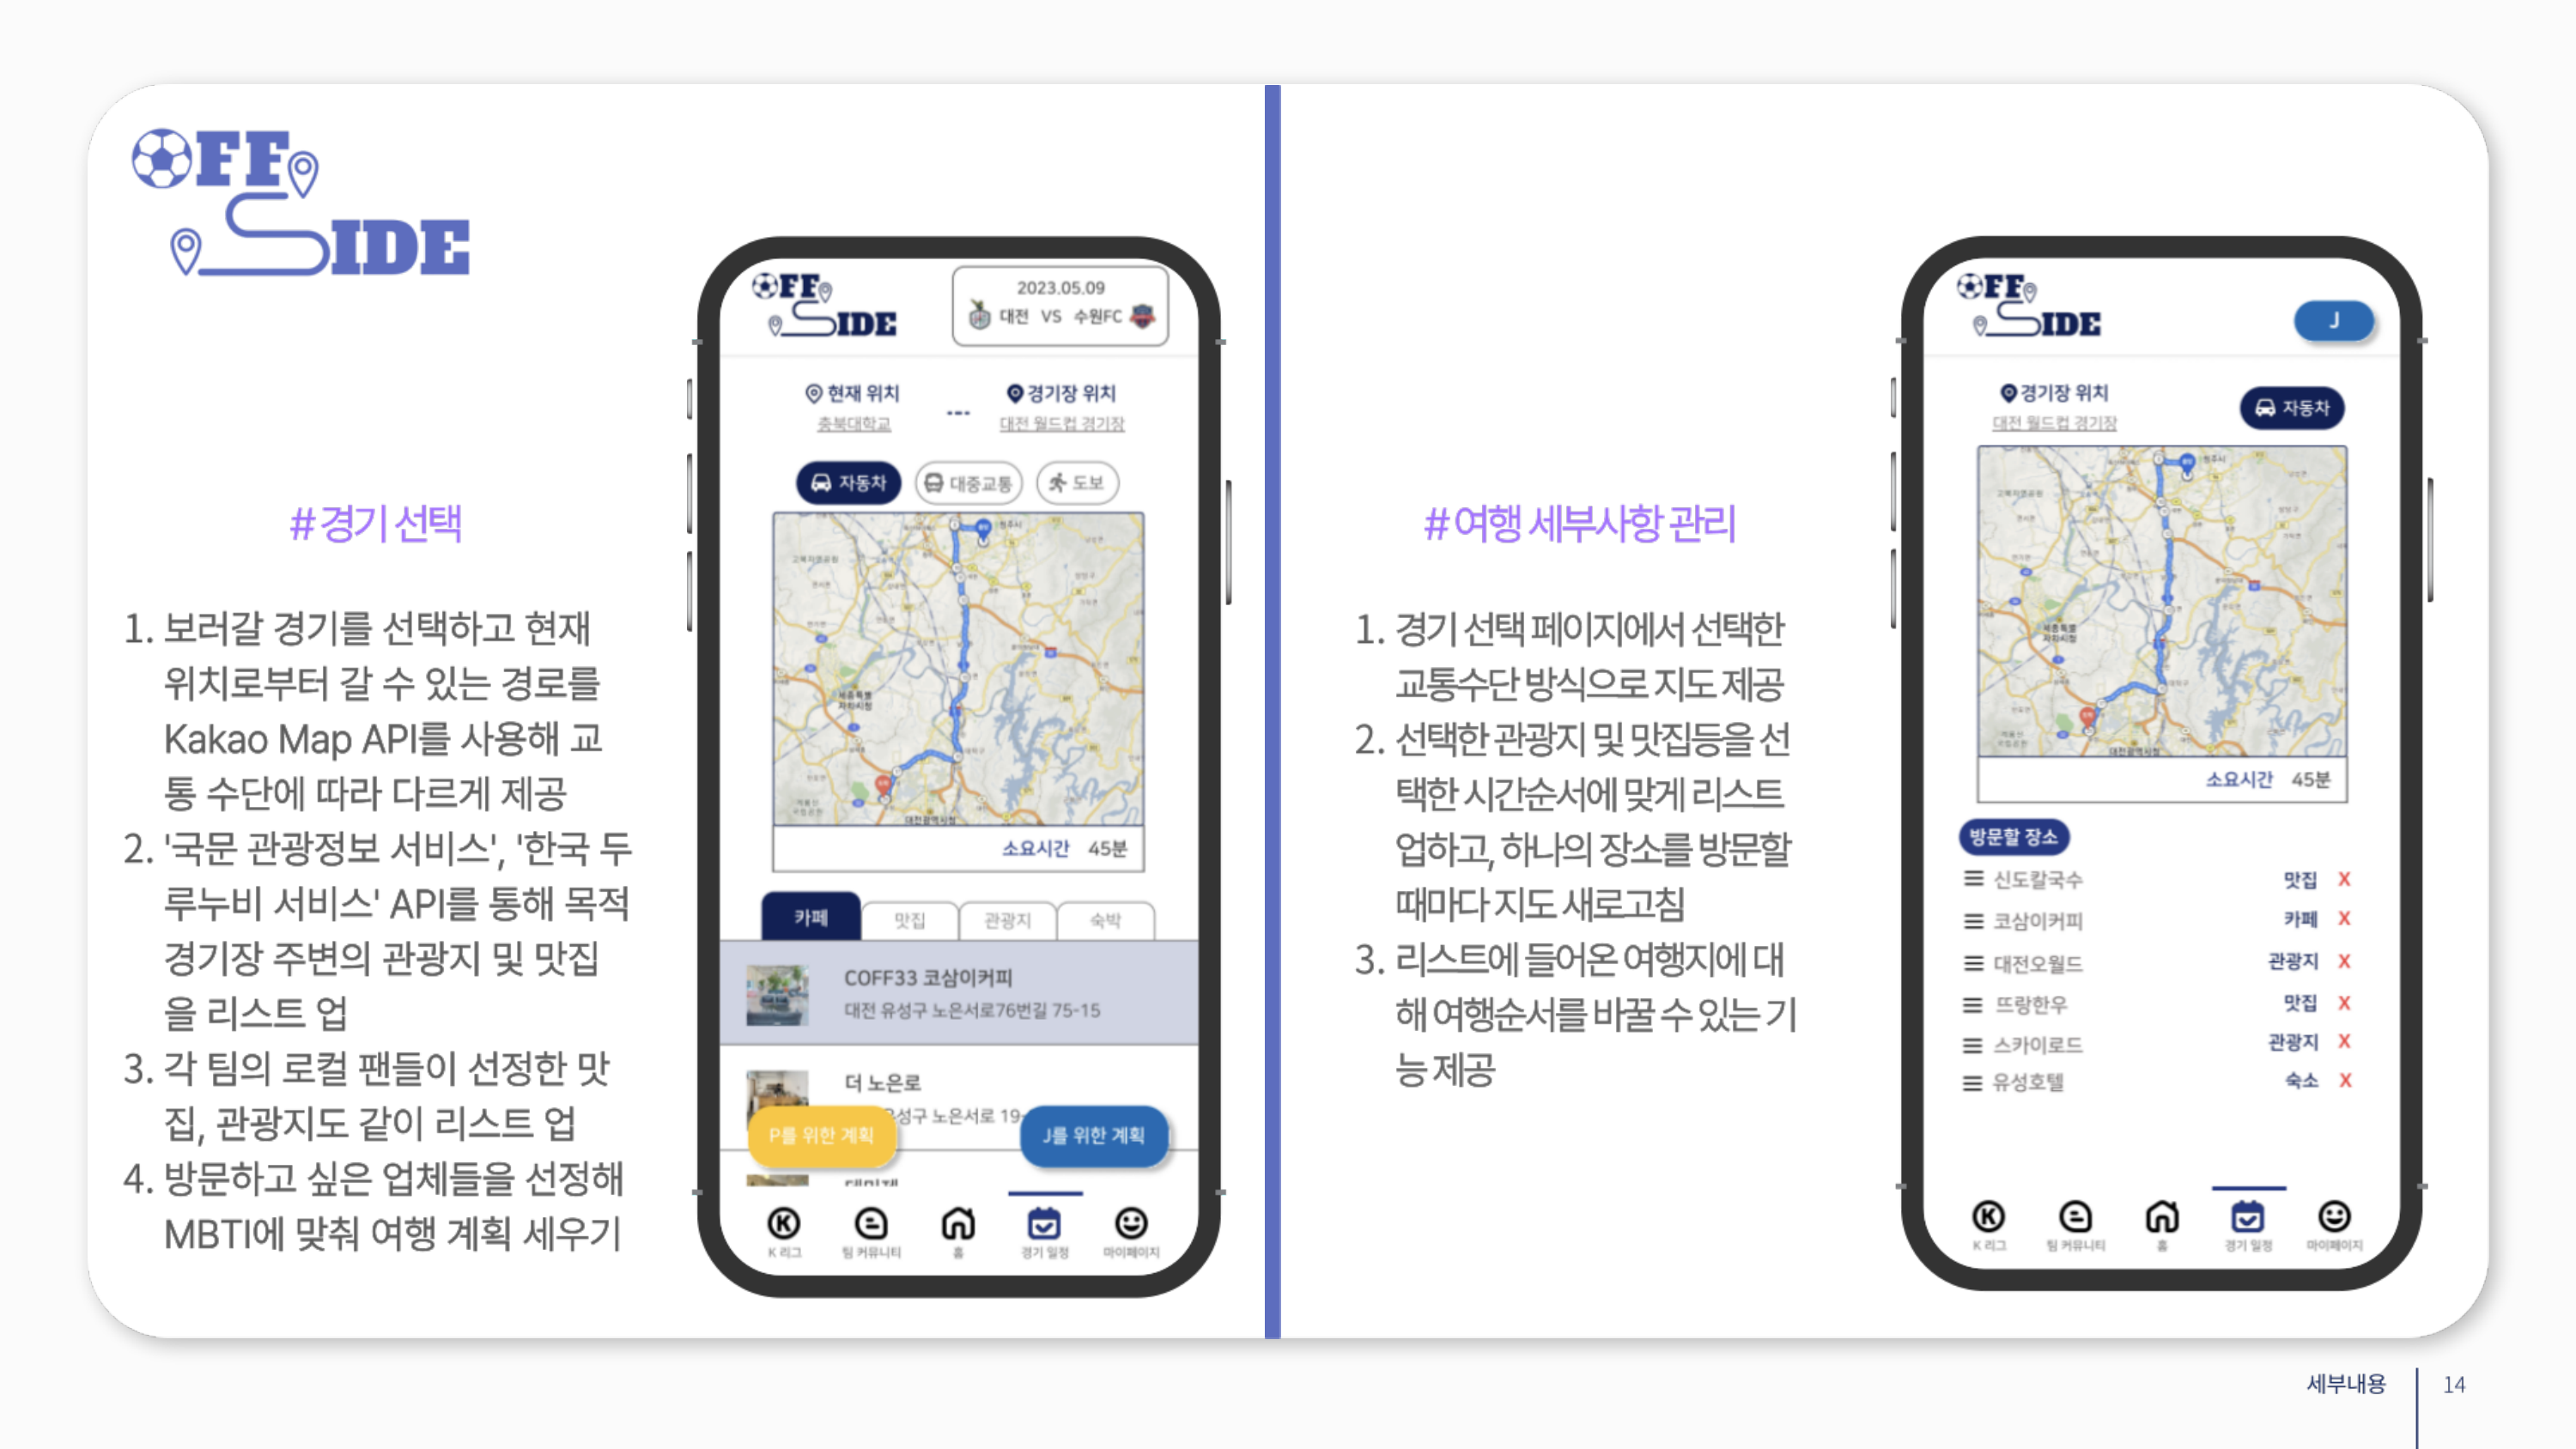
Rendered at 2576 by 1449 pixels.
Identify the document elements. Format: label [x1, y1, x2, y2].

text_box [50, 70, 574, 371]
text_box [1265, 85, 1281, 1340]
text_box [1280, 83, 2489, 1338]
text_box [88, 83, 1266, 1338]
text_box [687, 231, 1233, 1304]
picture [0, 0, 2576, 1449]
text_box [2348, 1434, 2486, 1438]
text_box [1891, 231, 2433, 1298]
